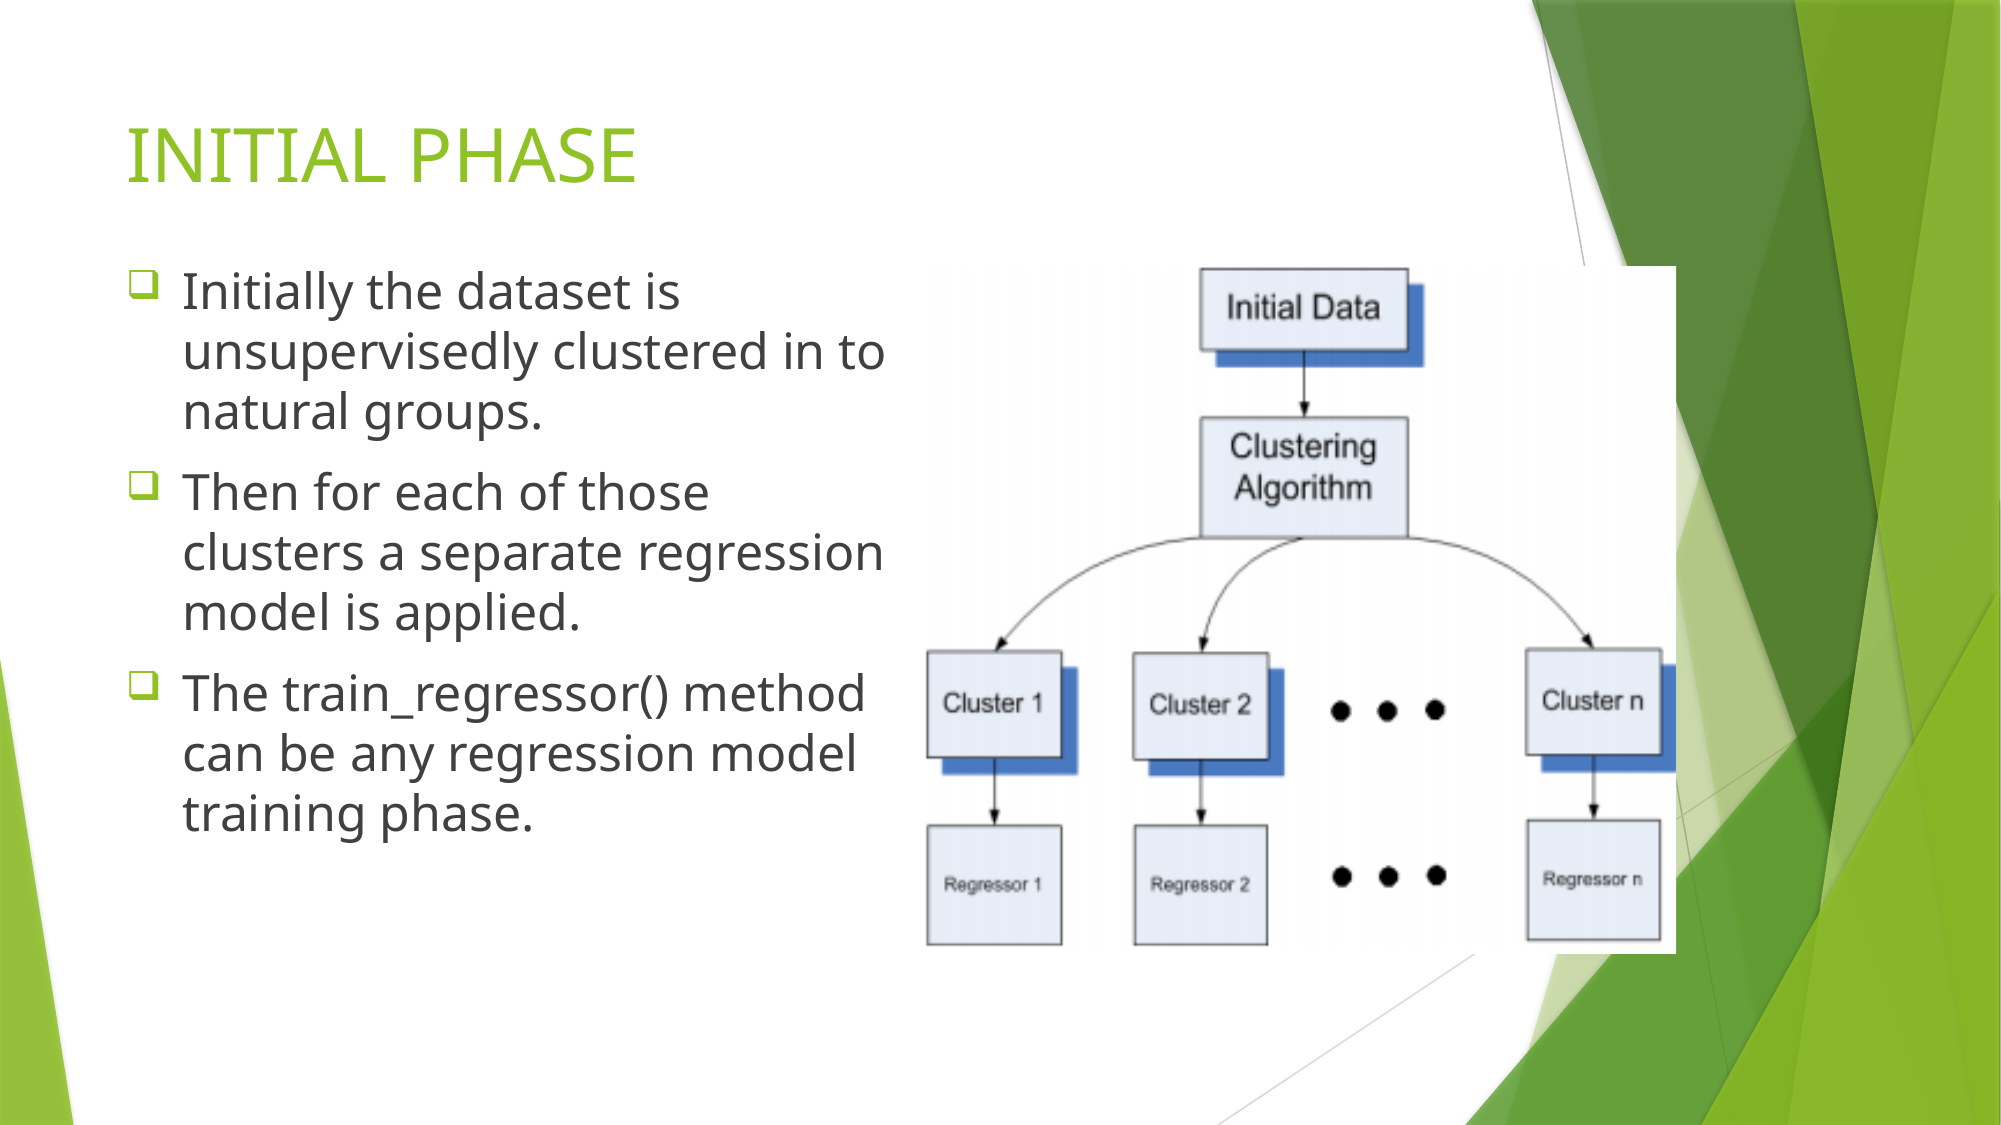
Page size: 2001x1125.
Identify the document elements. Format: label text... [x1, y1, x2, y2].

title INITIAL PHASE [111, 99, 1522, 214]
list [914, 265, 1677, 954]
list Initially the dataset is unsupervisedly clustered in to natural groups. Then for each of those clusters a separate regression model is applied. The train_regressor() method can be any regression model training phase. [111, 252, 916, 992]
